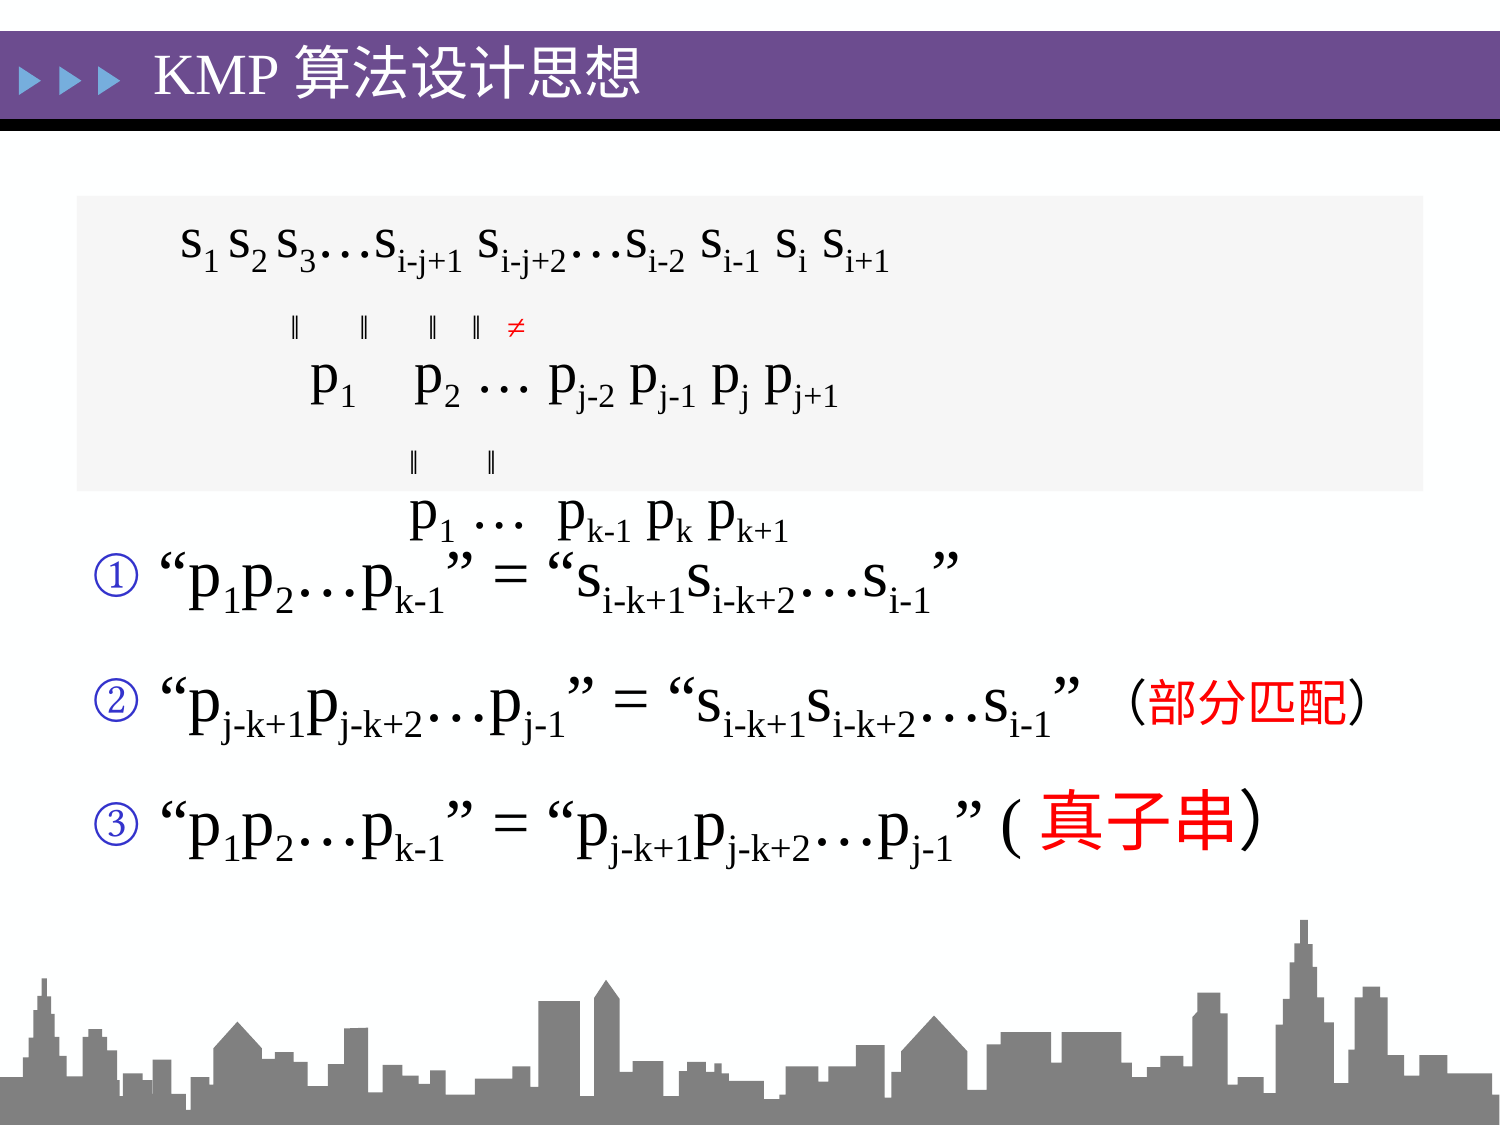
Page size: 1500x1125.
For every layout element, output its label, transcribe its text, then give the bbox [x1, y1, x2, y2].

text_box ① “p1p2…pk-1” = “si-k+1si-k+2…si-1” ② “pj-k+1pj-k+2…pj-1” = “si-k+1si-k+2…si-1”（部分匹配） ③ “p1p2…pk-1” = “pj-k+1pj-k+2…pj-1” (真子串） [76, 522, 1489, 877]
text_box [0, 919, 1500, 1125]
list s1 s2 s3…si-j+1 si-j+2…si-2 si-1 si si+1 ‖ ‖ ‖ ‖ ≠ p1 p2 … pj-2 pj-1 pj pj+1 ‖ ‖ p1 … pk-1 pk pk+1 [76, 195, 1424, 492]
text_box KMP算法设计思想 [138, 29, 1191, 114]
